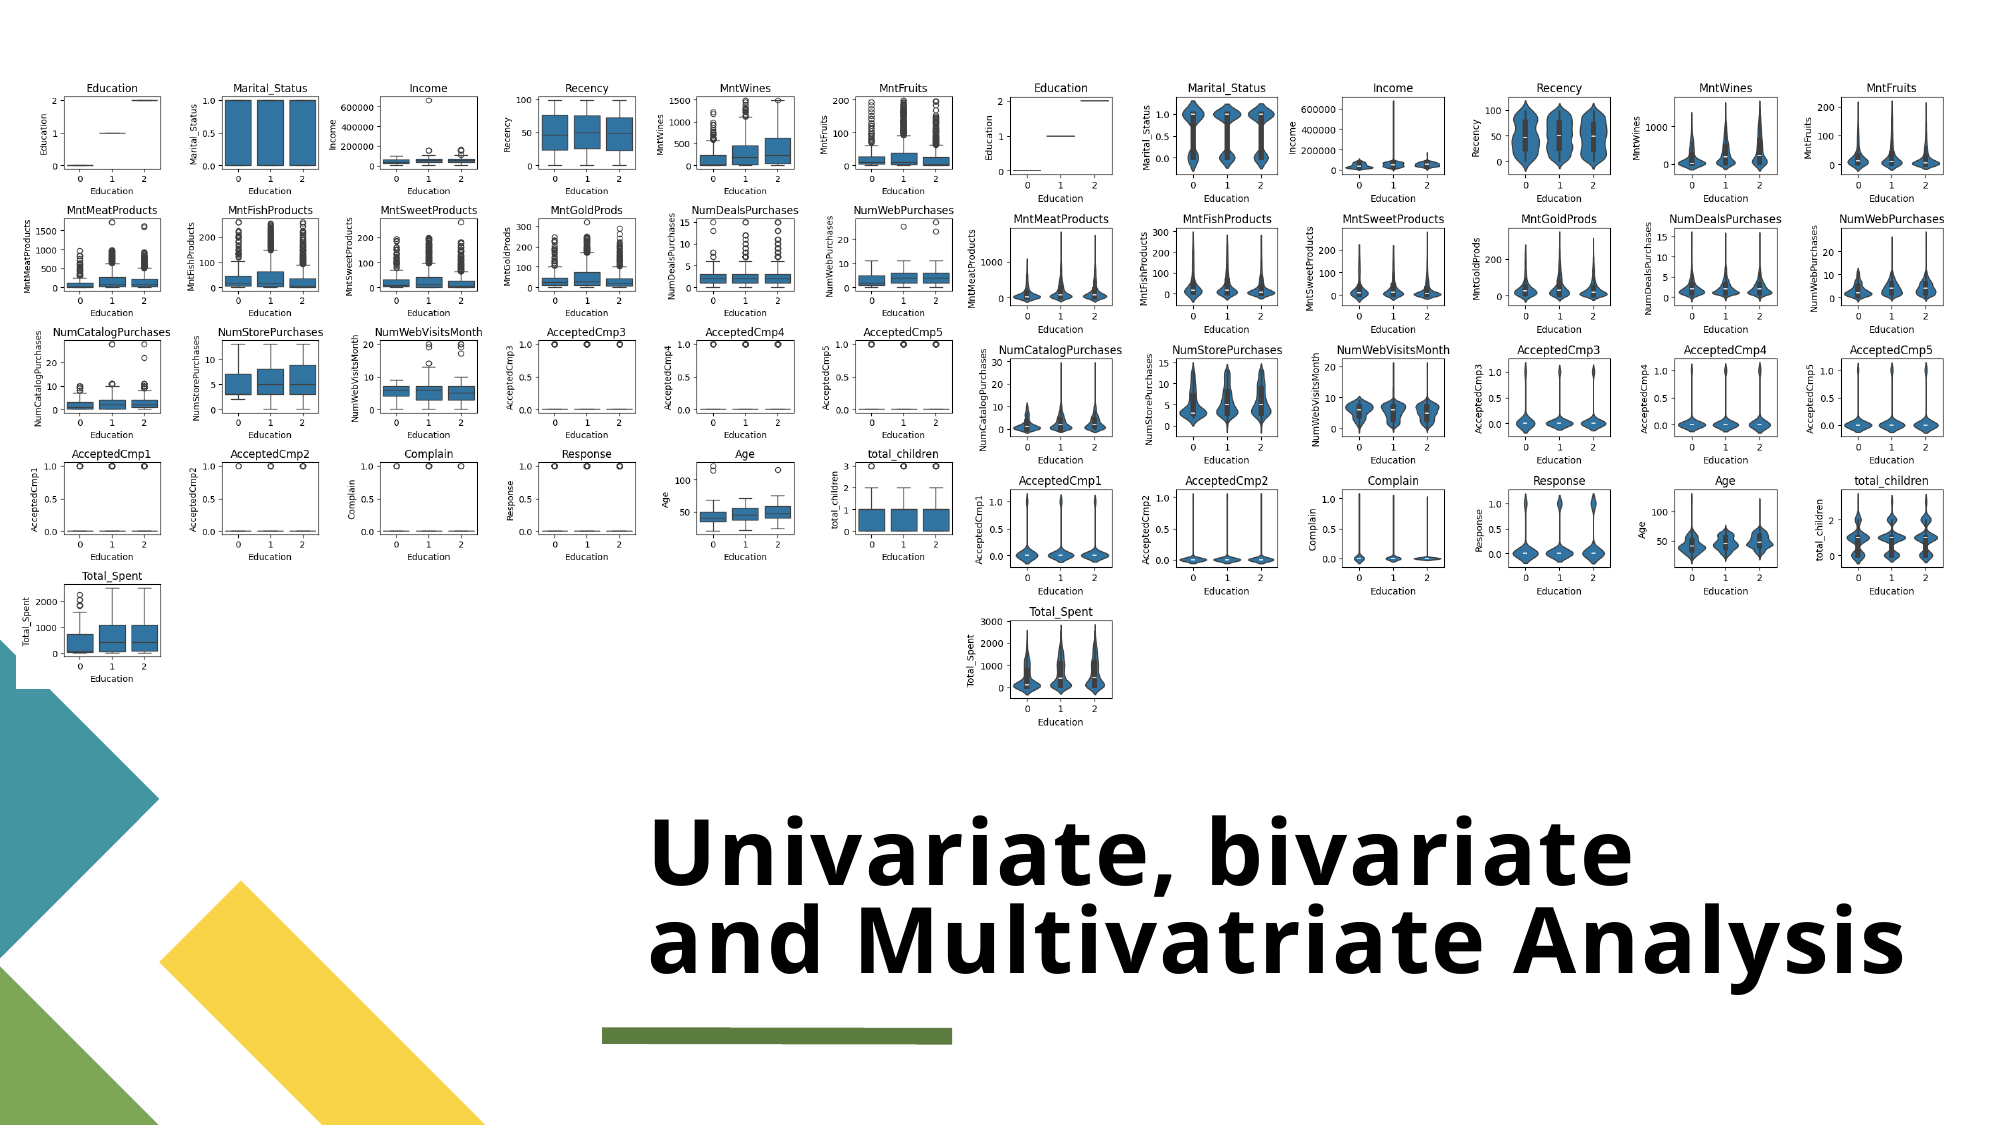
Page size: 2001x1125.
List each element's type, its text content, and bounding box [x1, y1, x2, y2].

picture [16, 77, 960, 689]
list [959, 76, 1951, 733]
title Univariate, bivariate and Multivatriate Analysis [647, 764, 1950, 992]
